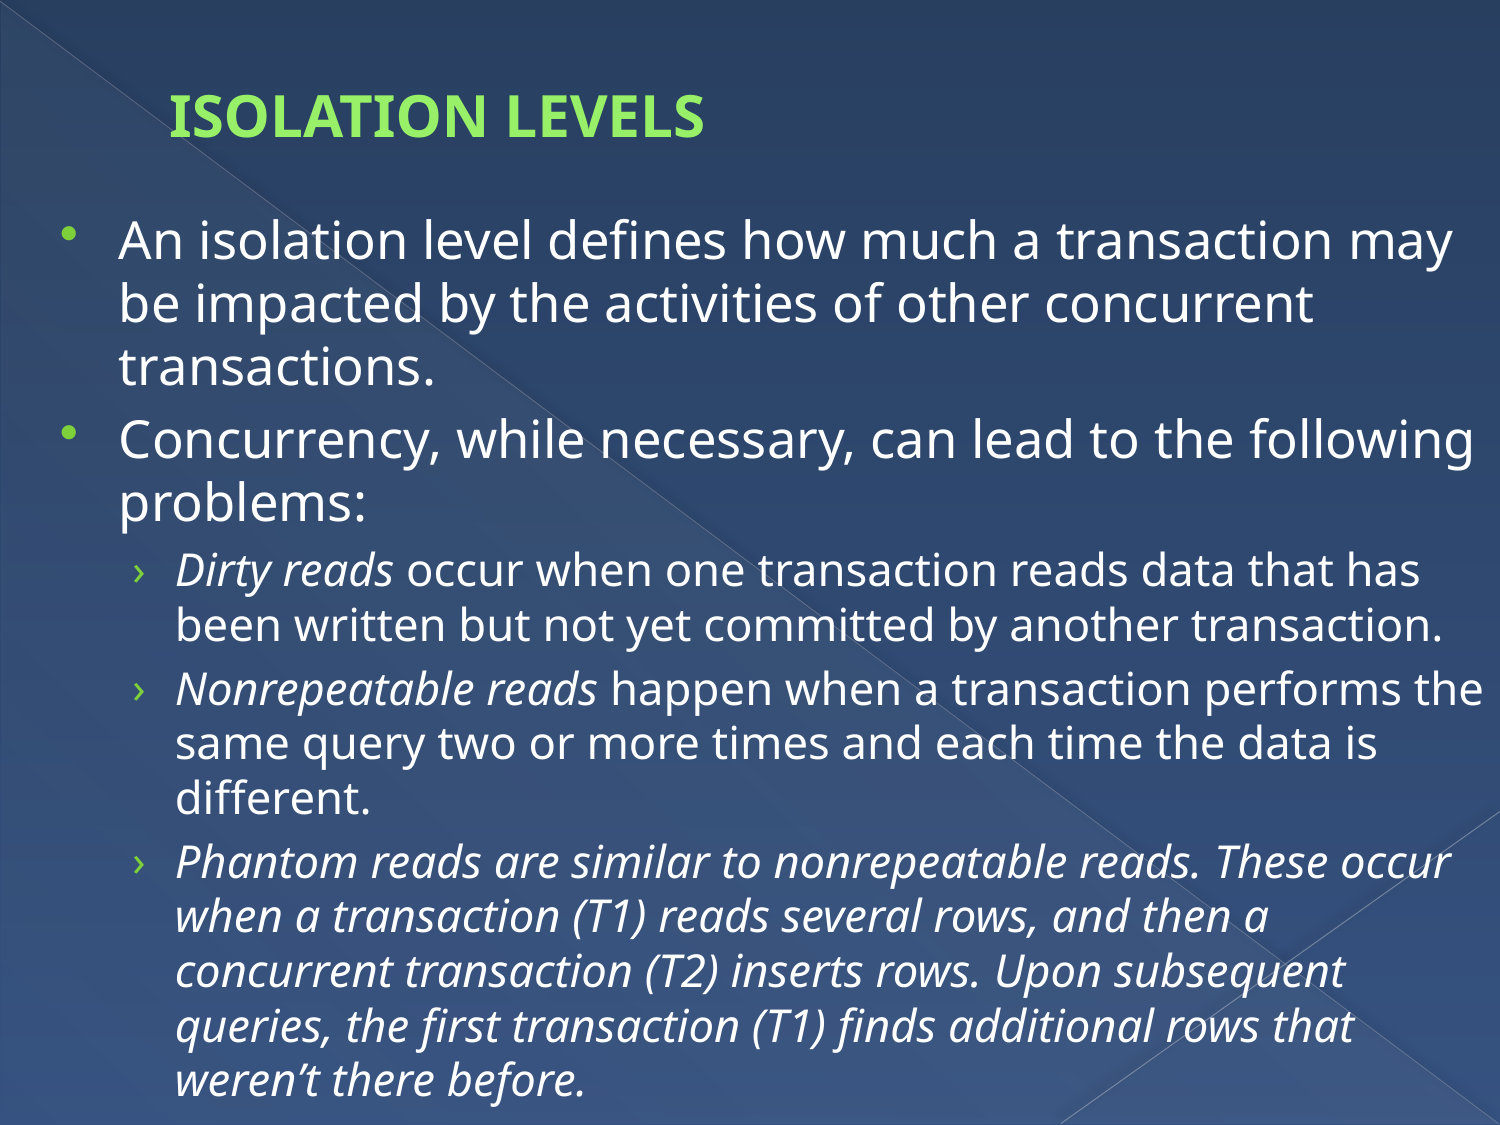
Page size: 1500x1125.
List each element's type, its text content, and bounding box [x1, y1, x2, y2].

title ISOLATION LEVELS [75, 0, 1425, 200]
list An isolation level defines how much a transaction may be impacted by the activities of other concurrent transactions. Concurrency, while necessary, can lead to the following problems: Dirty reads occur when one transaction reads data that has been written but not yet committed by another transaction. Nonrepeatable reads happen when a transaction performs the same query two or more times and each time the data is different. Phantom reads are similar to nonrepeatable reads. These occur when a transaction (T1) reads several rows, and then a concurrent transaction (T2) inserts rows. Upon subsequent queries, the first transaction (T1) finds additional rows that weren’t there before. [37, 200, 1500, 1125]
